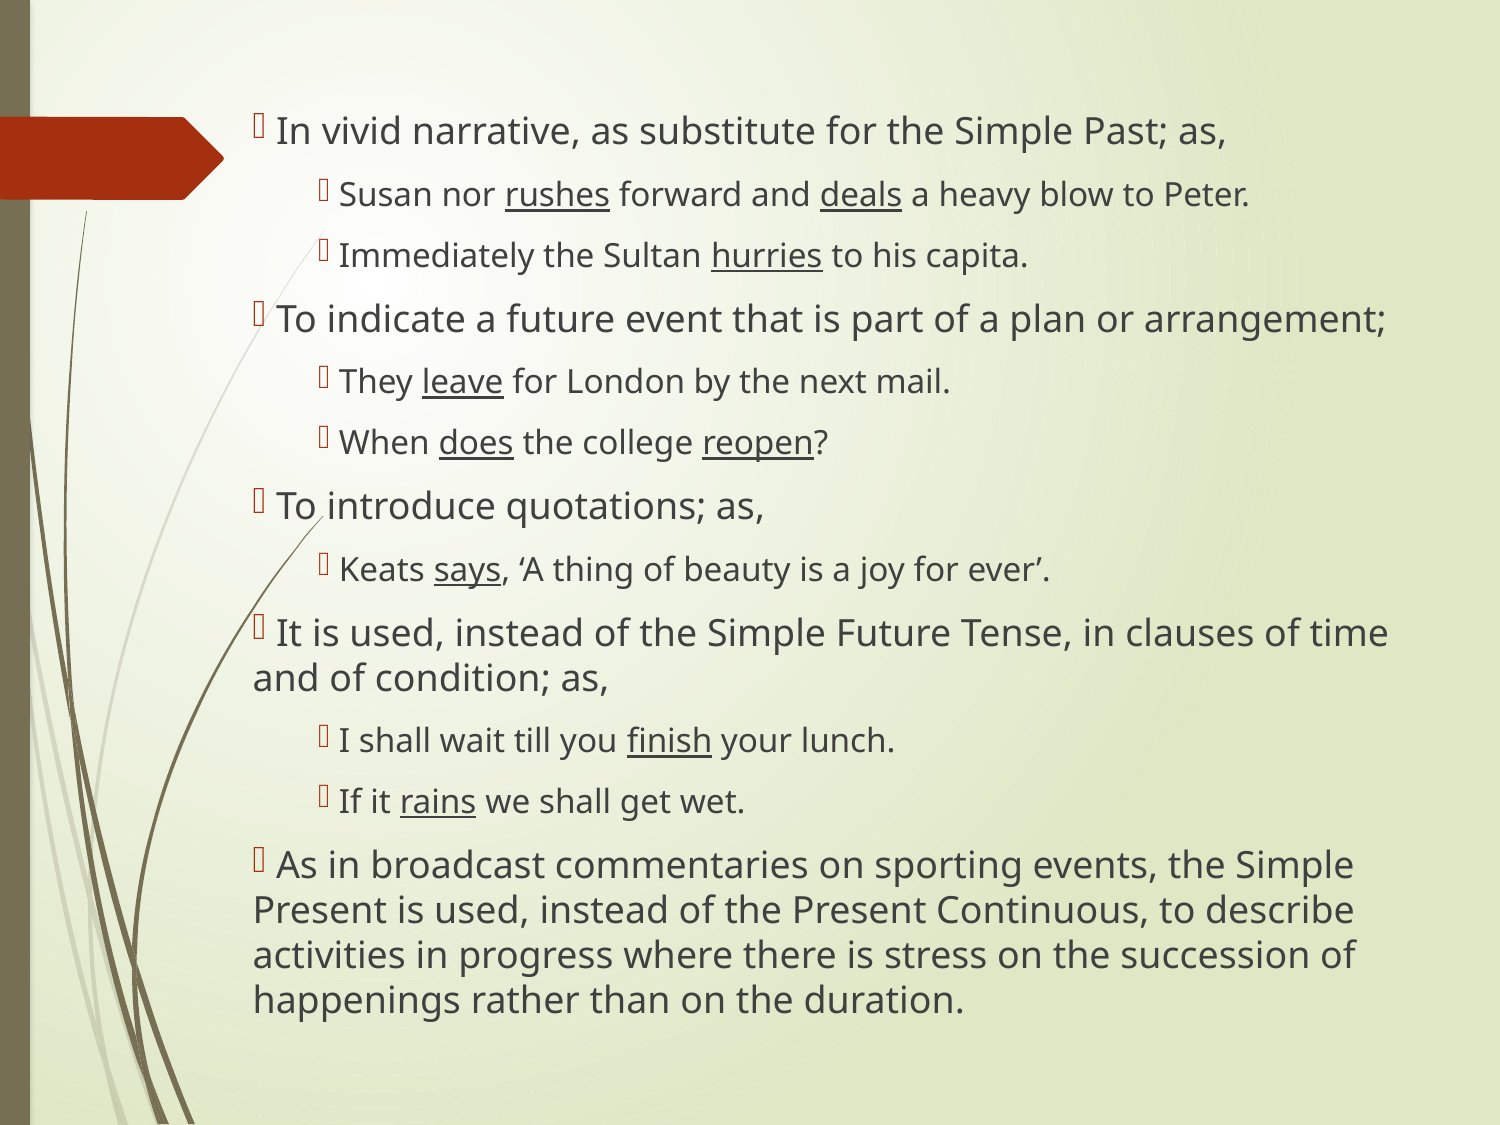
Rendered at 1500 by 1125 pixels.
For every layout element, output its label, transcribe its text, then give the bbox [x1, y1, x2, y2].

list In vivid narrative, as substitute for the Simple Past; as, Susan nor rushes forward and deals a heavy blow to Peter. Immediately the Sultan hurries to his capita. To indicate a future event that is part of a plan or arrangement; They leave for London by the next mail. When does the college reopen? To introduce quotations; as, Keats says, ‘A thing of beauty is a joy for ever’. It is used, instead of the Simple Future Tense, in clauses of time and of condition; as, I shall wait till you finish your lunch. If it rains we shall get wet. As in broadcast commentaries on sporting events, the Simple Present is used, instead of the Present Continuous, to describe activities in progress where there is stress on the succession of happenings rather than on the duration. [237, 99, 1438, 1125]
